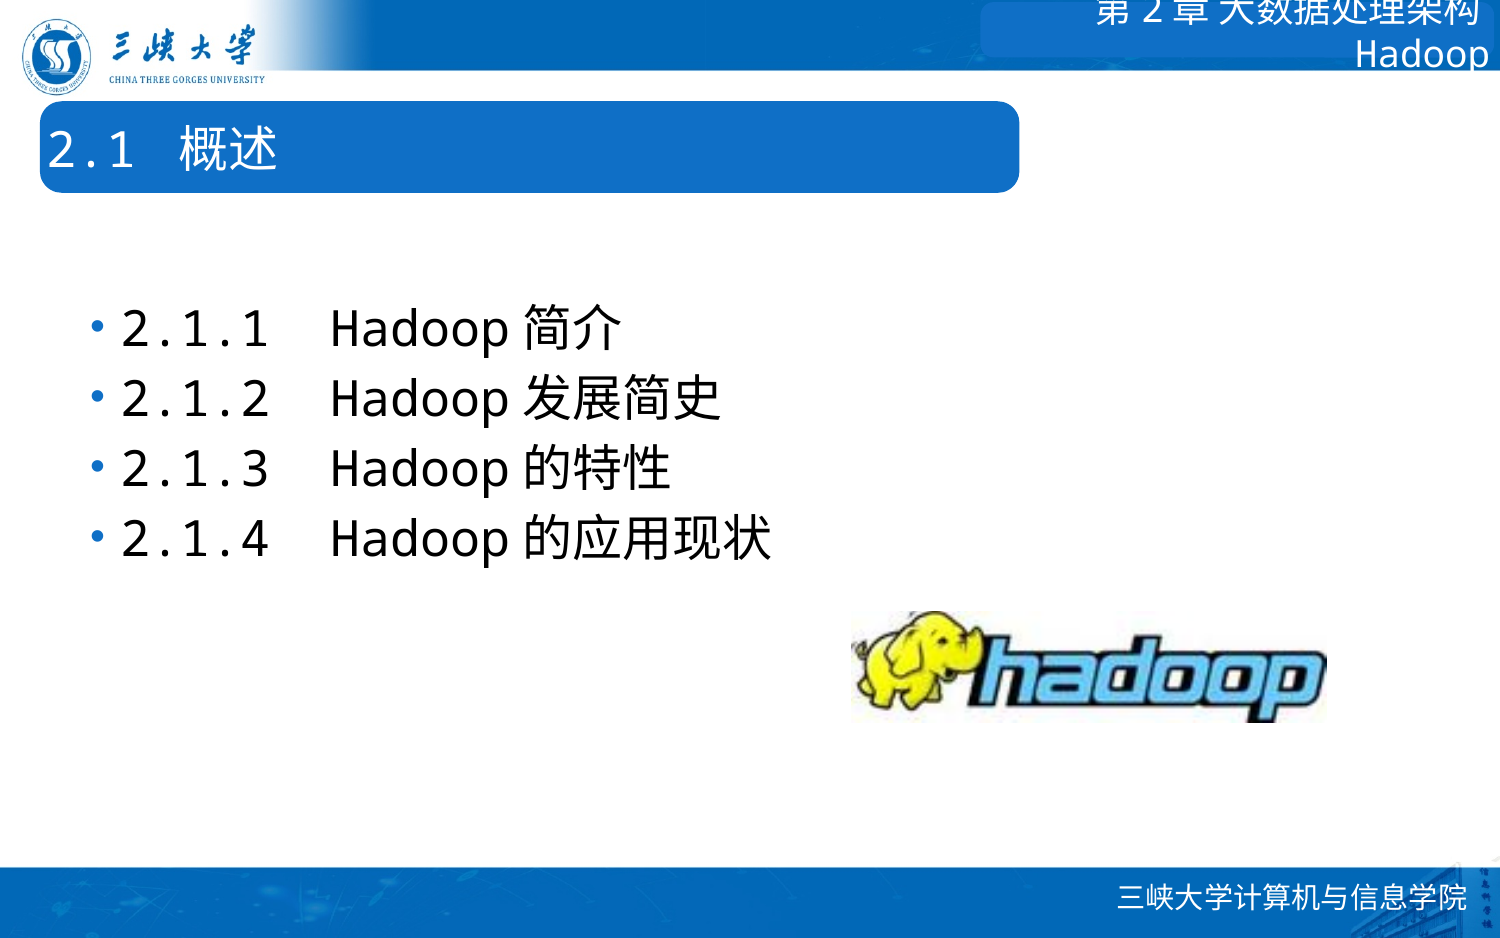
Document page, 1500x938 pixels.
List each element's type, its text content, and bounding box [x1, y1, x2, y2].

picture [0, 0, 1500, 938]
text_box 2.1 概述 [39, 101, 1020, 193]
text_box 第2章 大数据处理架构Hadoop [980, 2, 1495, 58]
list 2.1.1 Hadoop简介 2.1.2 Hadoop发展简史 2.1.3 Hadoop的特性 2.1.4 Hadoop的应用现状 [75, 218, 1425, 863]
